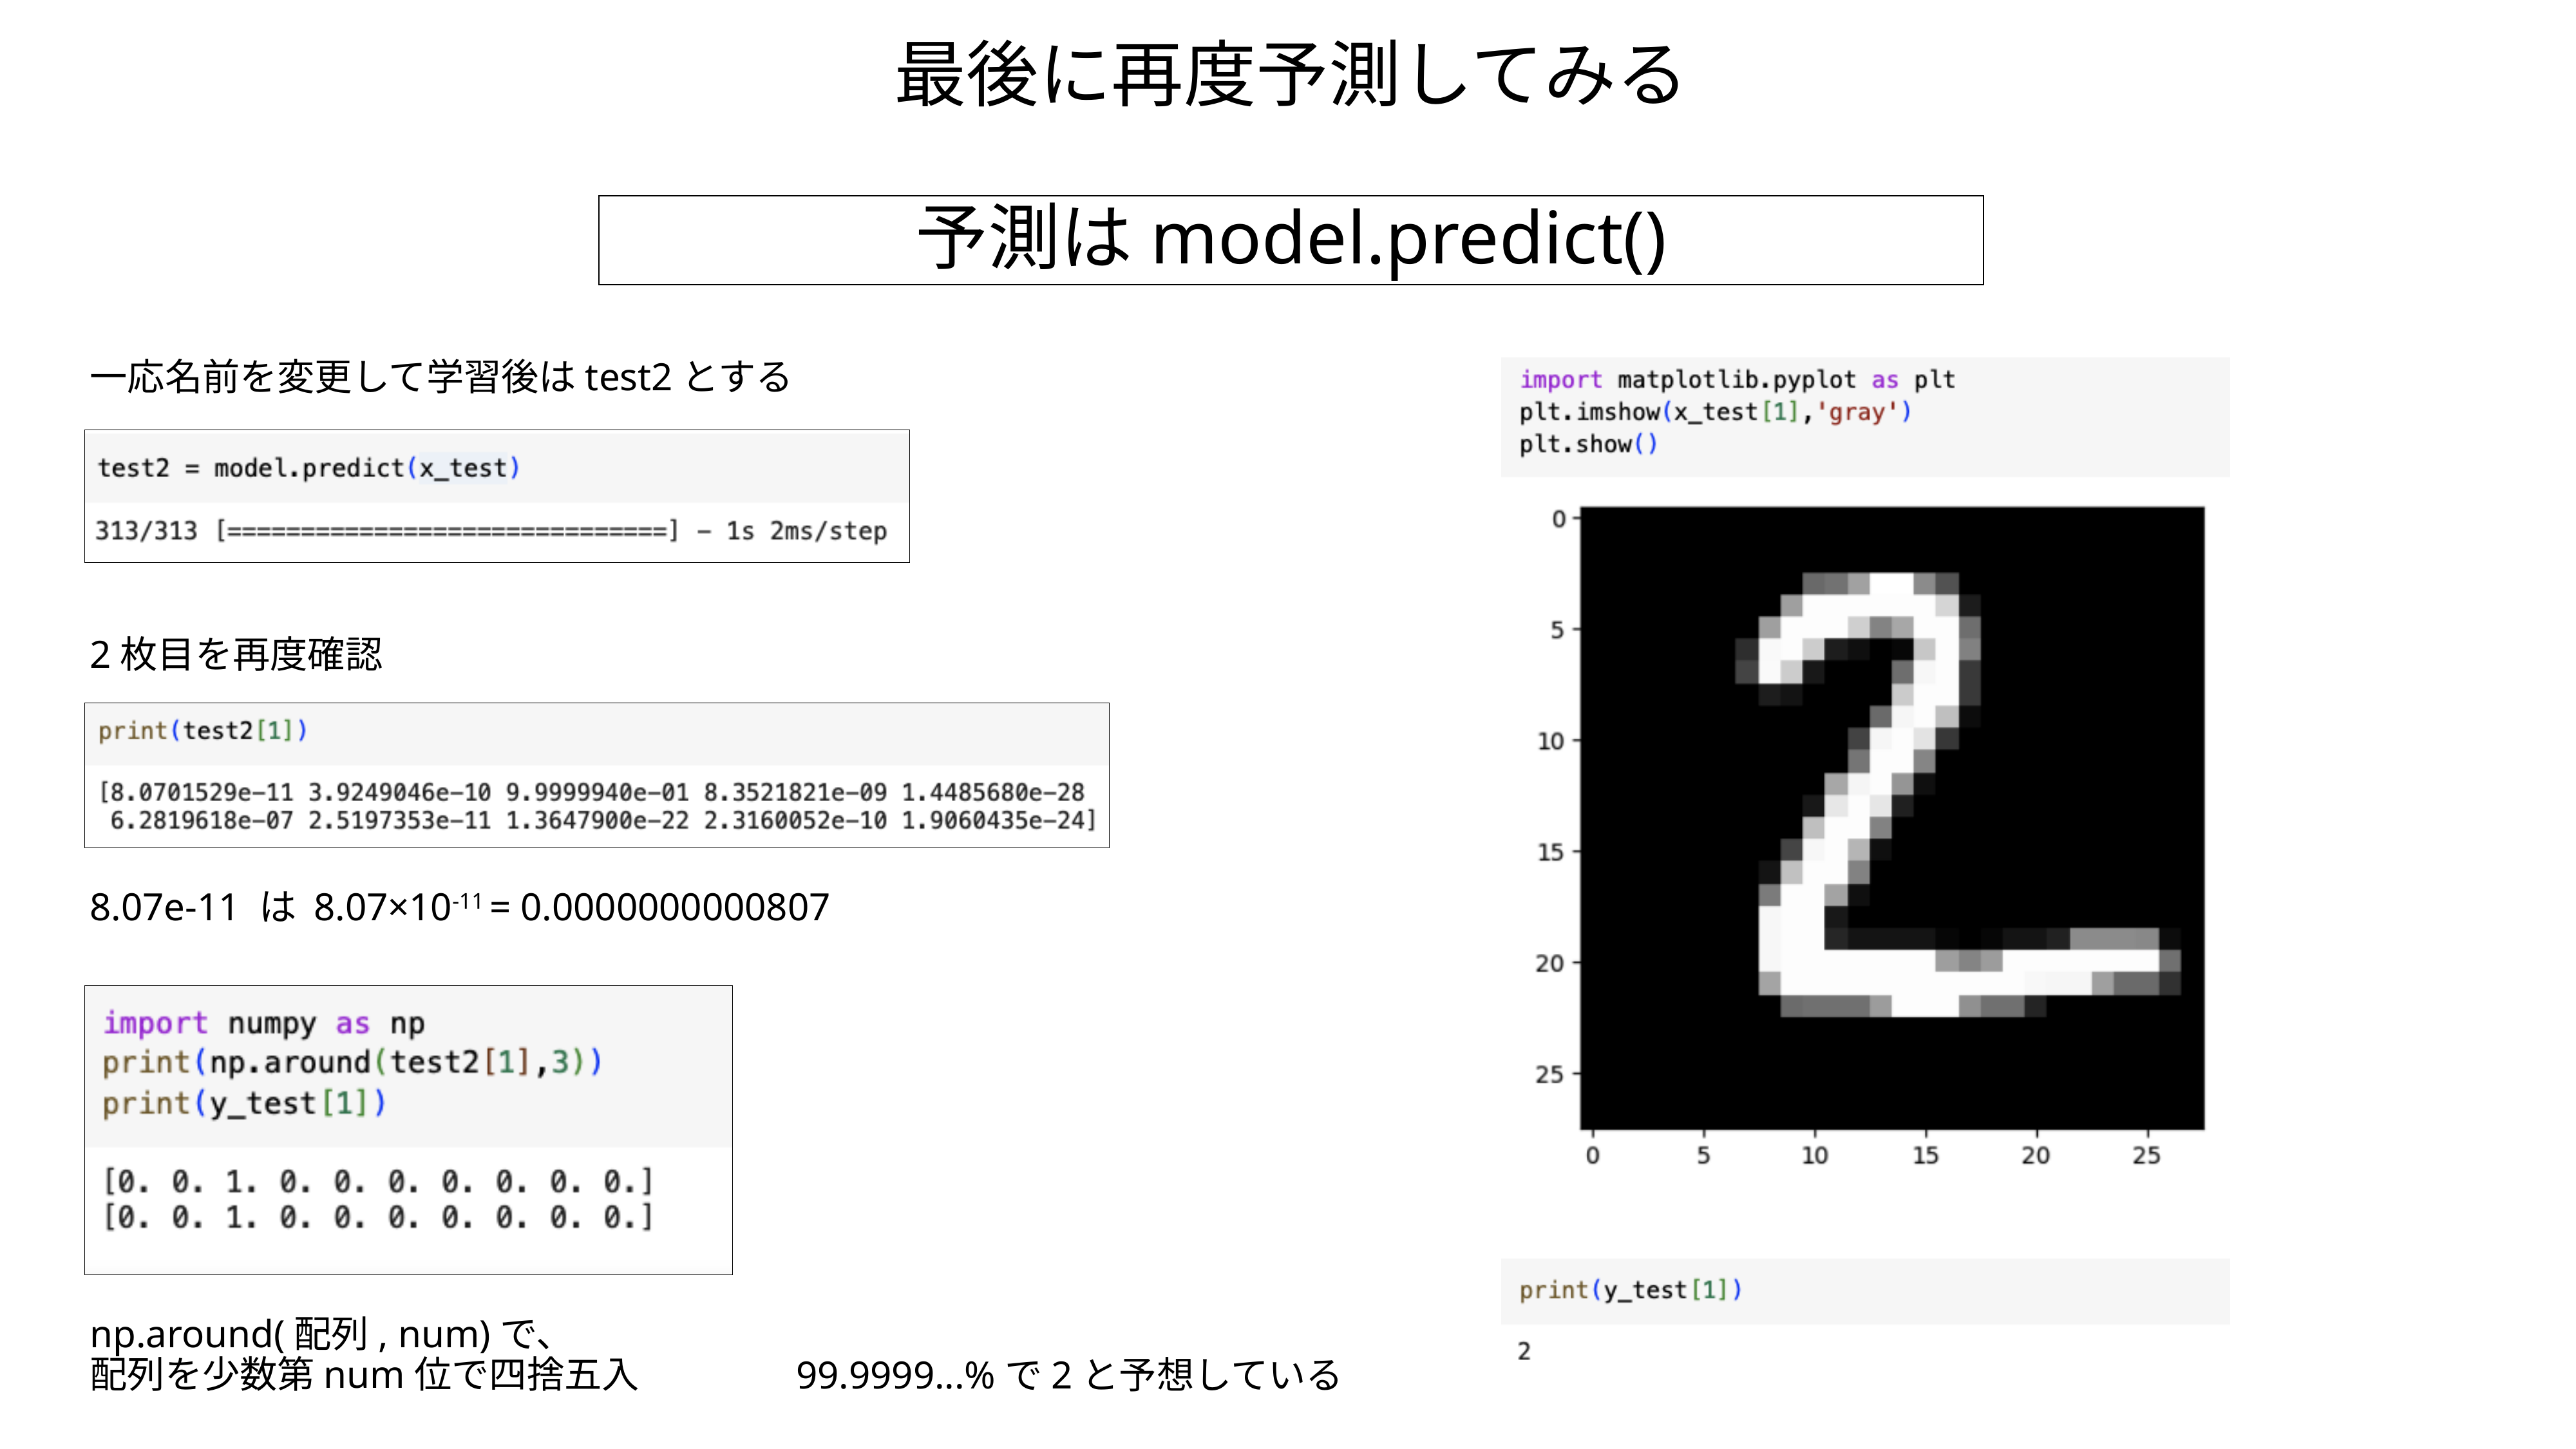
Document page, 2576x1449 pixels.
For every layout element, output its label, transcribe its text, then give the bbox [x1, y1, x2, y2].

text_box 最後に再度予測してみる [298, 33, 2286, 122]
text_box 99.9999...%で2と予想している [791, 1350, 1405, 1403]
text_box 2枚目を再度確認 [84, 630, 1218, 682]
picture [84, 430, 910, 563]
text_box 8.07e-11 は 8.07×10-11 = 0.0000000000807 [84, 882, 1307, 934]
text_box np.around(配列, num)で、 配列を少数第num位で四捨五入 [84, 1310, 698, 1402]
picture [84, 985, 733, 1275]
picture [84, 703, 1110, 848]
picture [1501, 357, 2230, 1382]
text_box 一応名前を変更して学習後はtest2とする [84, 352, 1433, 404]
text_box 予測はmodel.predict() [599, 195, 1984, 285]
